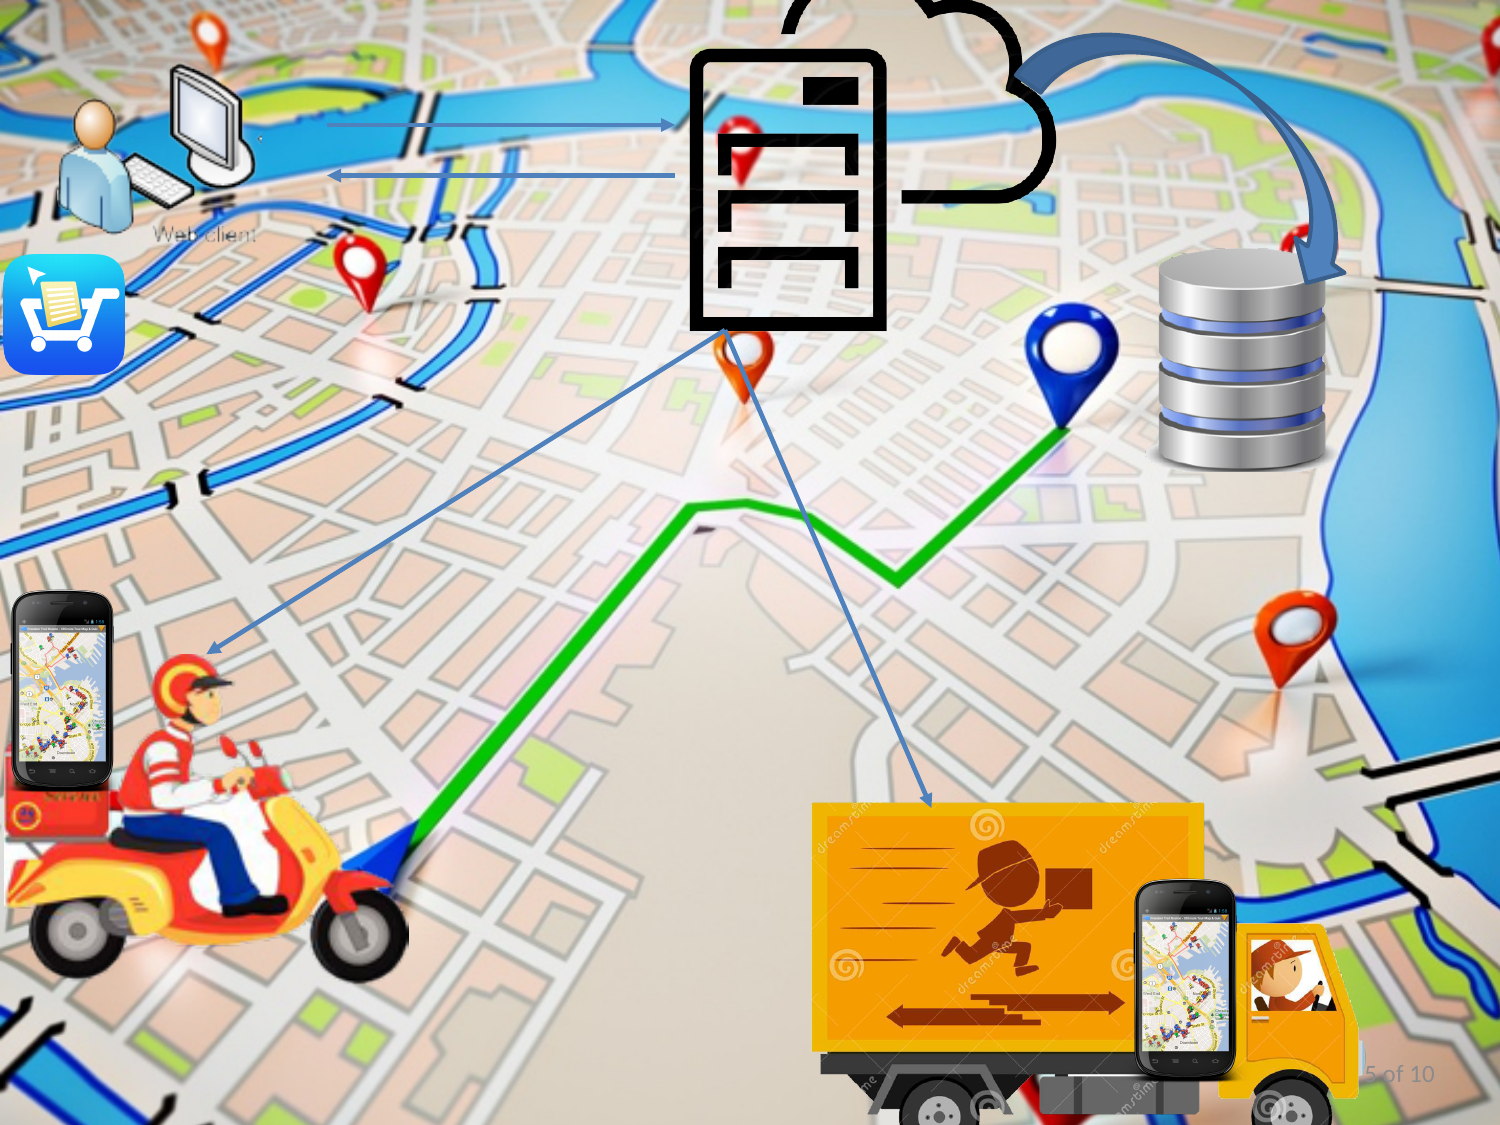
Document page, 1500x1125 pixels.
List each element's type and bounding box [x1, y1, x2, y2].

picture [0, 0, 1500, 1125]
text_box [724, 329, 932, 809]
text_box [206, 329, 723, 655]
